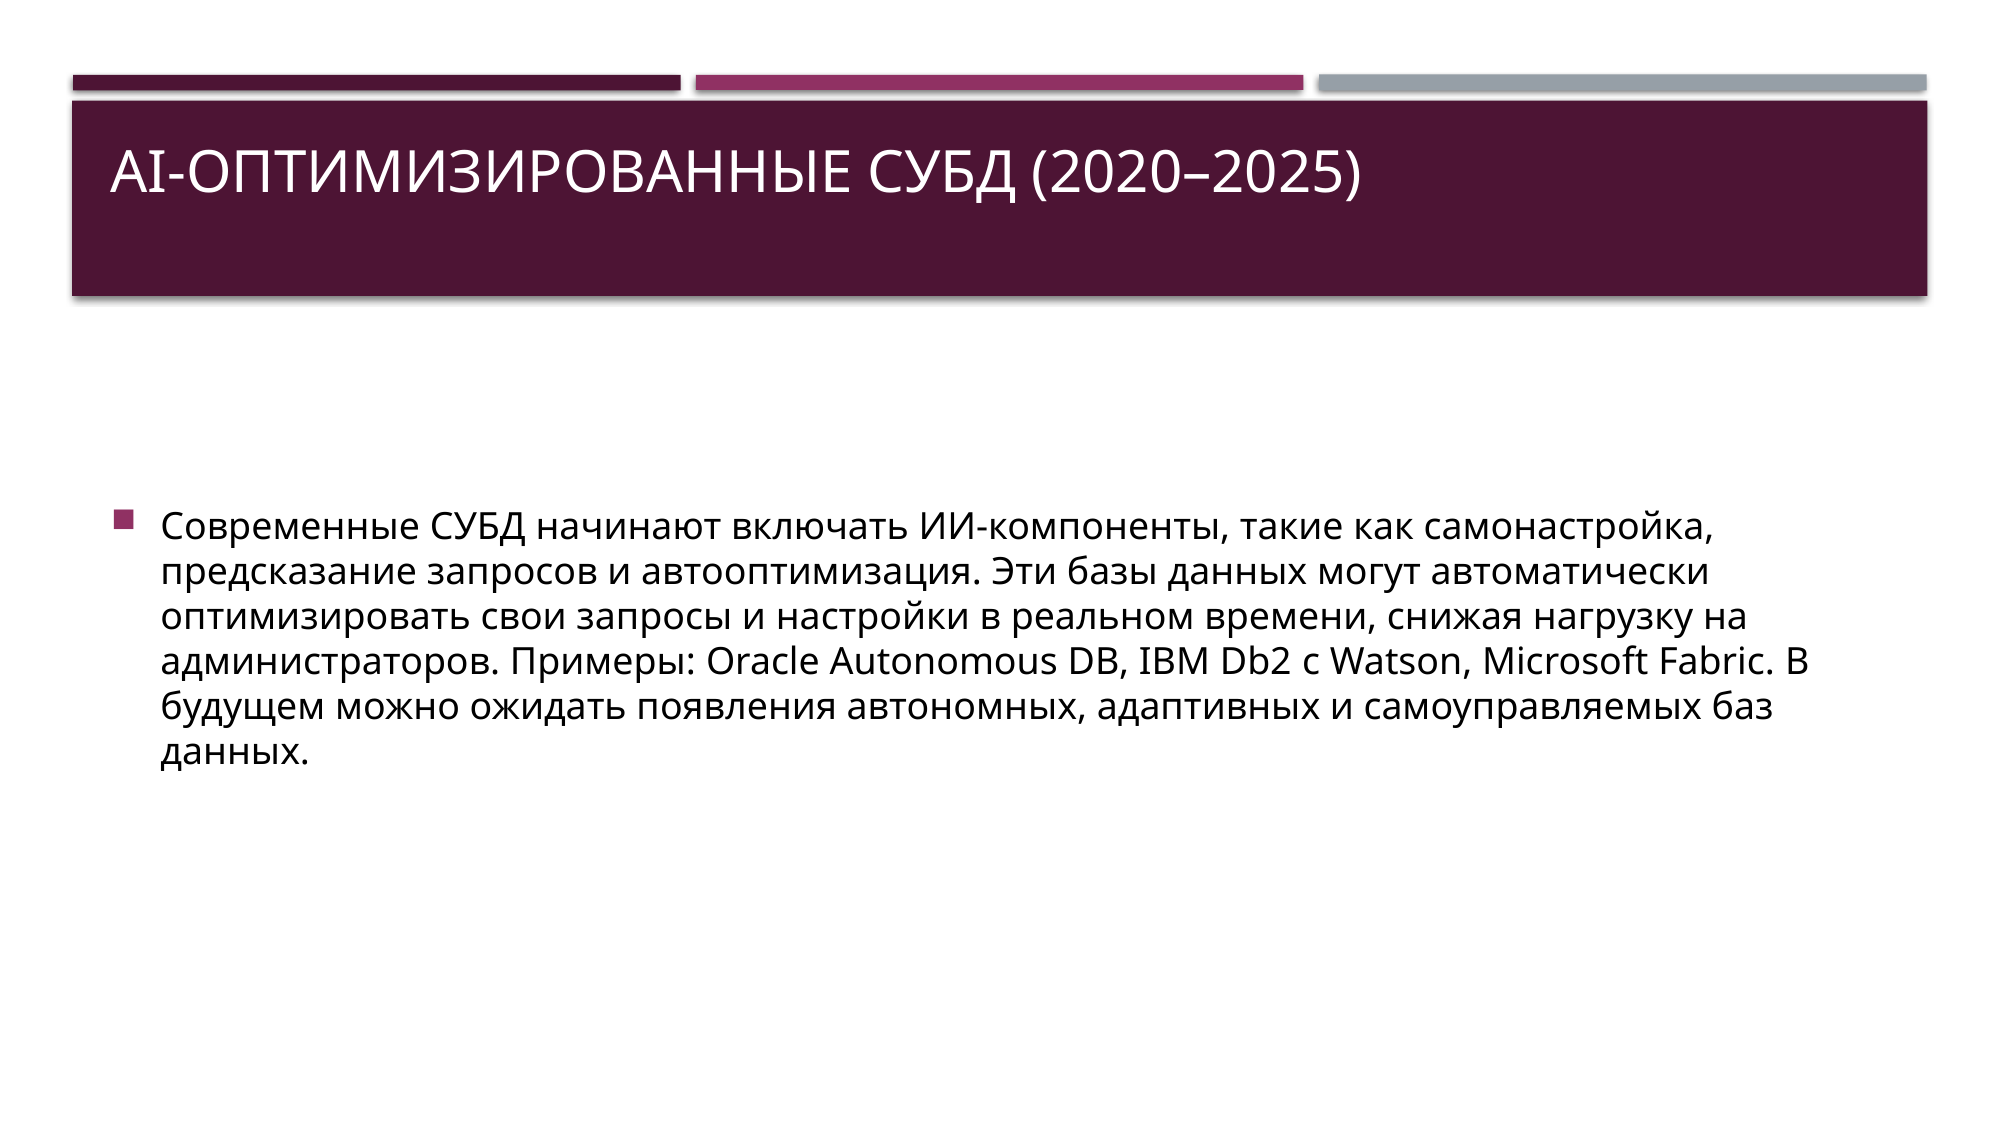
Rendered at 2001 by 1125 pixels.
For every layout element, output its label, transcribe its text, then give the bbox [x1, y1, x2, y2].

title AI-оптимизированные СУБД (2020–2025) [95, 115, 1905, 282]
list Современные СУБД начинают включать ИИ-компоненты, такие как самонастройка, предсказание запросов и автооптимизация. Эти базы данных могут автоматически оптимизировать свои запросы и настройки в реальном времени, снижая нагрузку на администраторов. Примеры: Oracle Autonomous DB, IBM Db2 с Watson, Microsoft Fabric. В будущем можно ожидать появления автономных, адаптивных и самоуправляемых баз данных. [95, 357, 1905, 962]
